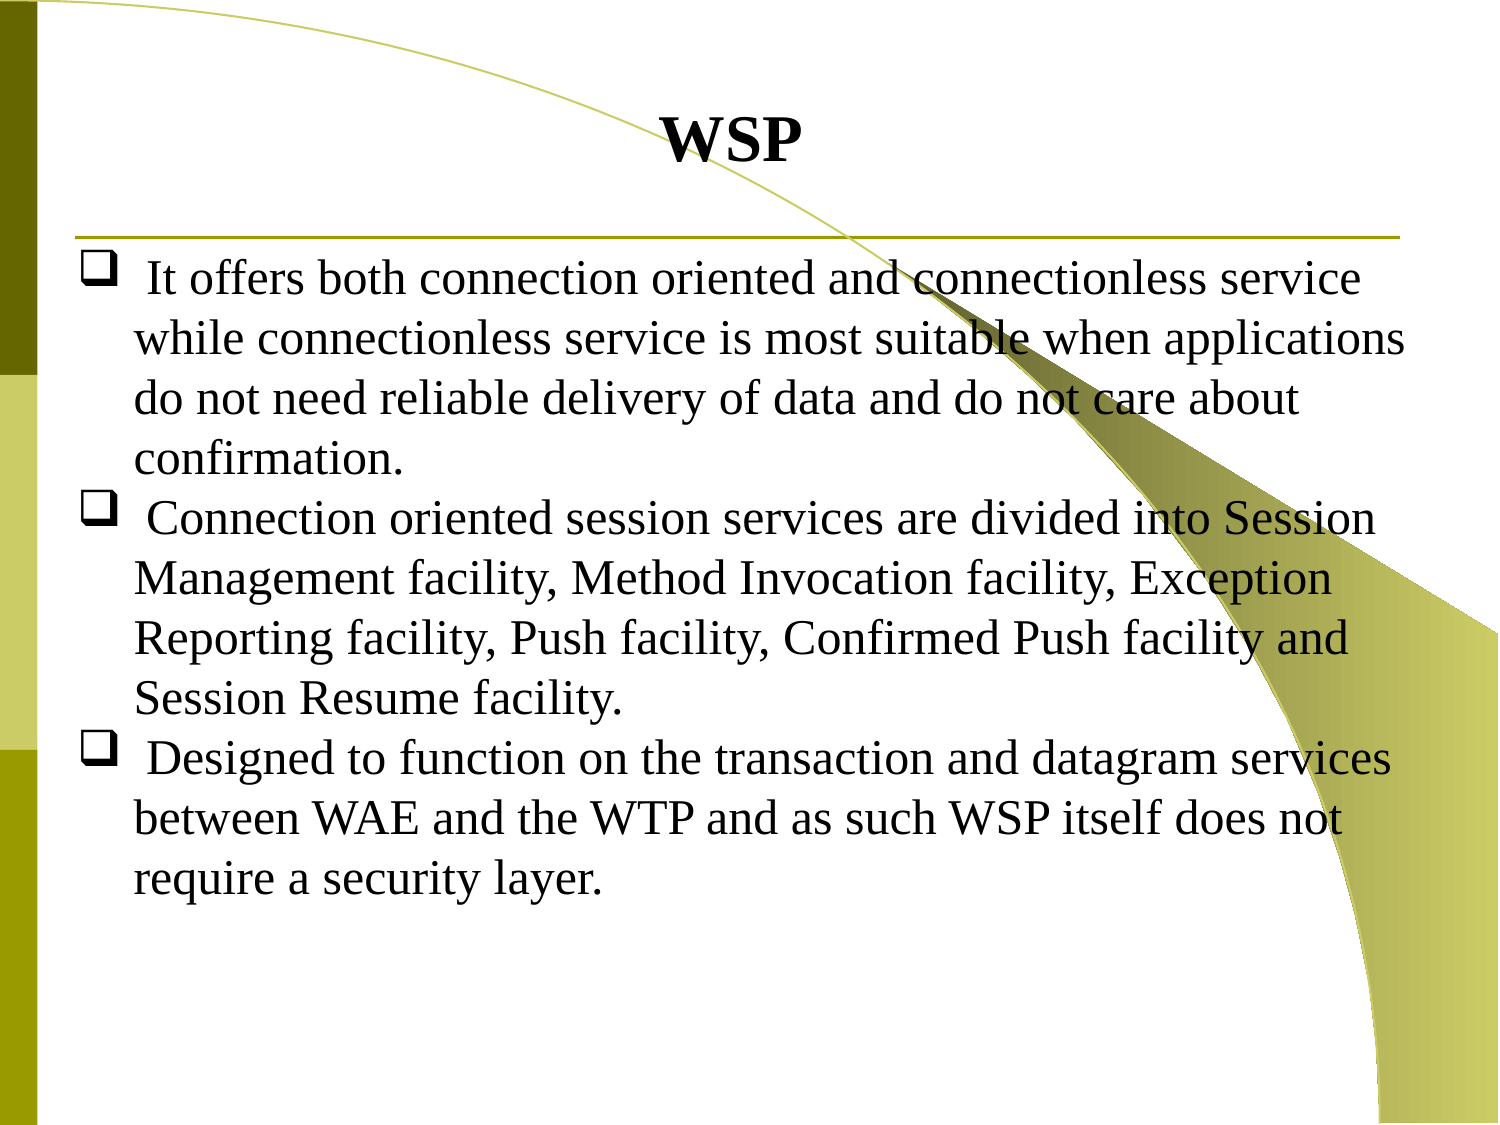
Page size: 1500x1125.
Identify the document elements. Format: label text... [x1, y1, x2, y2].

text_box WSP [62, 87, 1400, 183]
text_box It offers both connection oriented and connectionless service while connectionless service is most suitable when applications do not need reliable delivery of data and do not care about confirmation. Connection oriented session services are divided into Session Management facility, Method Invocation facility, Exception Reporting facility, Push facility, Confirmed Push facility and Session Resume facility. Designed to function on the transaction and datagram services between WAE and the WTP and as such WSP itself does not require a security layer. [62, 237, 1425, 913]
